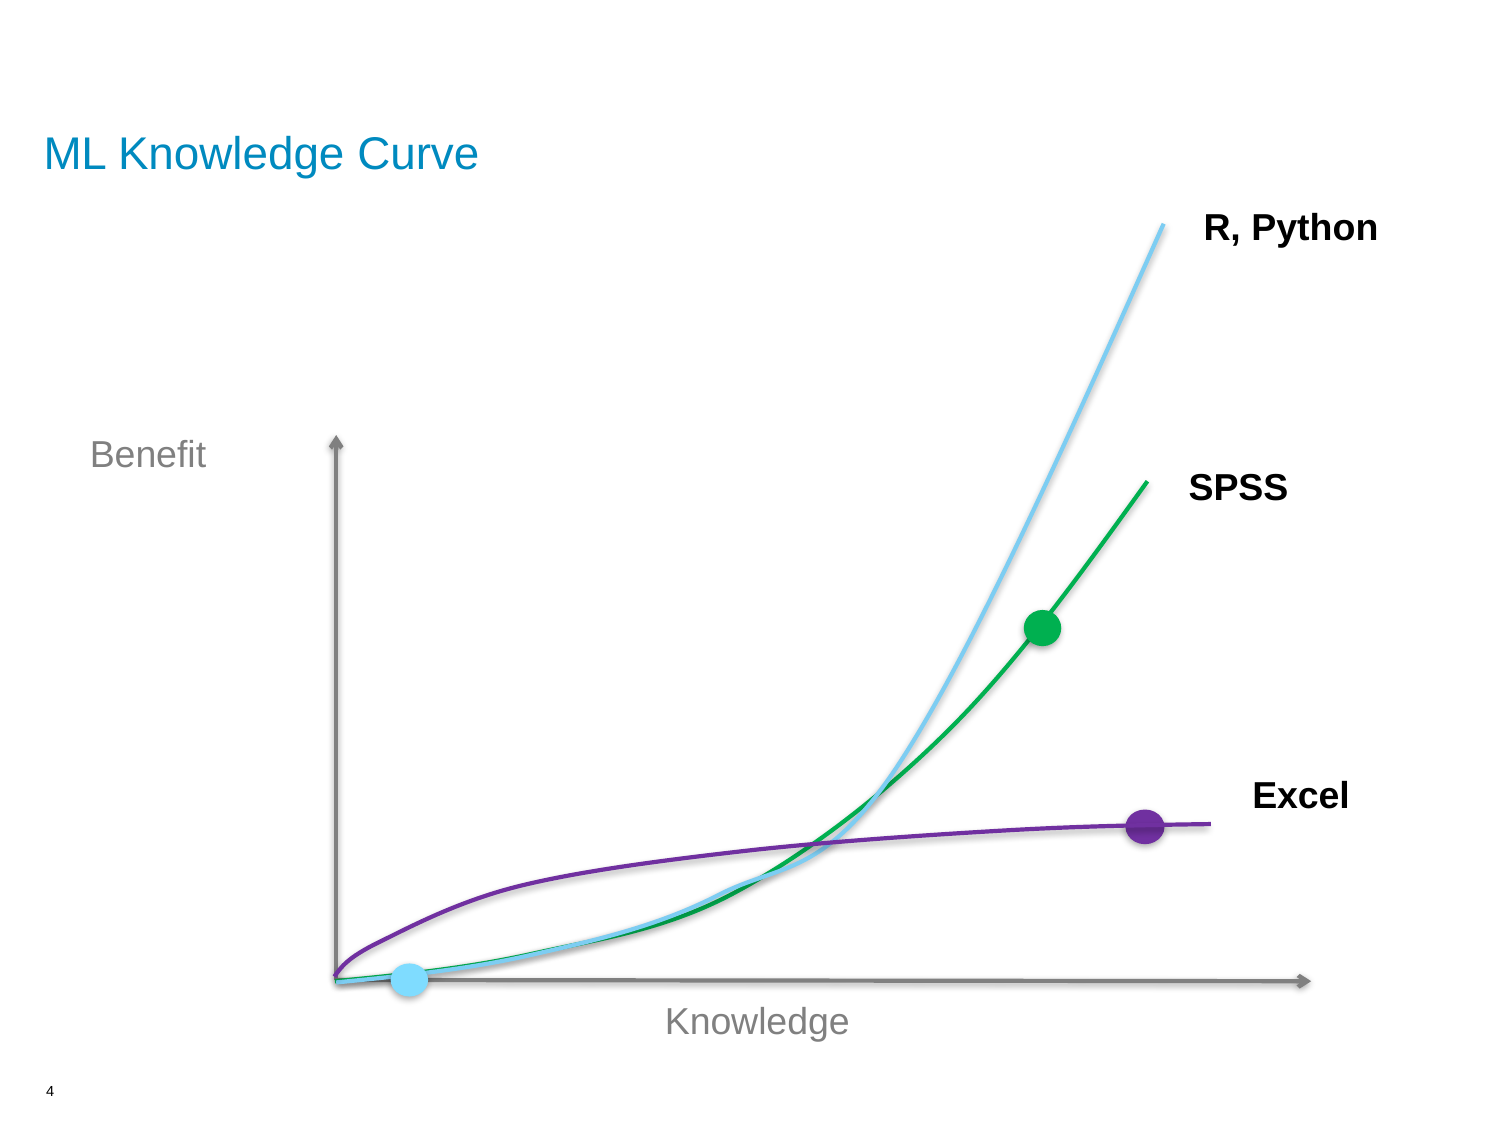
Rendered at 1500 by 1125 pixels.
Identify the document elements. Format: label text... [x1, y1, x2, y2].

text_box [390, 968, 429, 978]
text_box Knowledge [649, 991, 938, 1050]
title ML Knowledge Curve [43, 116, 1446, 230]
text_box [1023, 609, 1063, 647]
text_box [897, 480, 1149, 780]
text_box SPSS [1173, 455, 1419, 515]
text_box [427, 935, 616, 974]
text_box [394, 991, 425, 998]
text_box [1126, 809, 1164, 823]
text_box Benefit [74, 422, 288, 483]
text_box [340, 823, 1211, 976]
text_box R, Python [1188, 195, 1434, 255]
text_box Excel [1237, 763, 1483, 824]
text_box [389, 223, 1165, 934]
